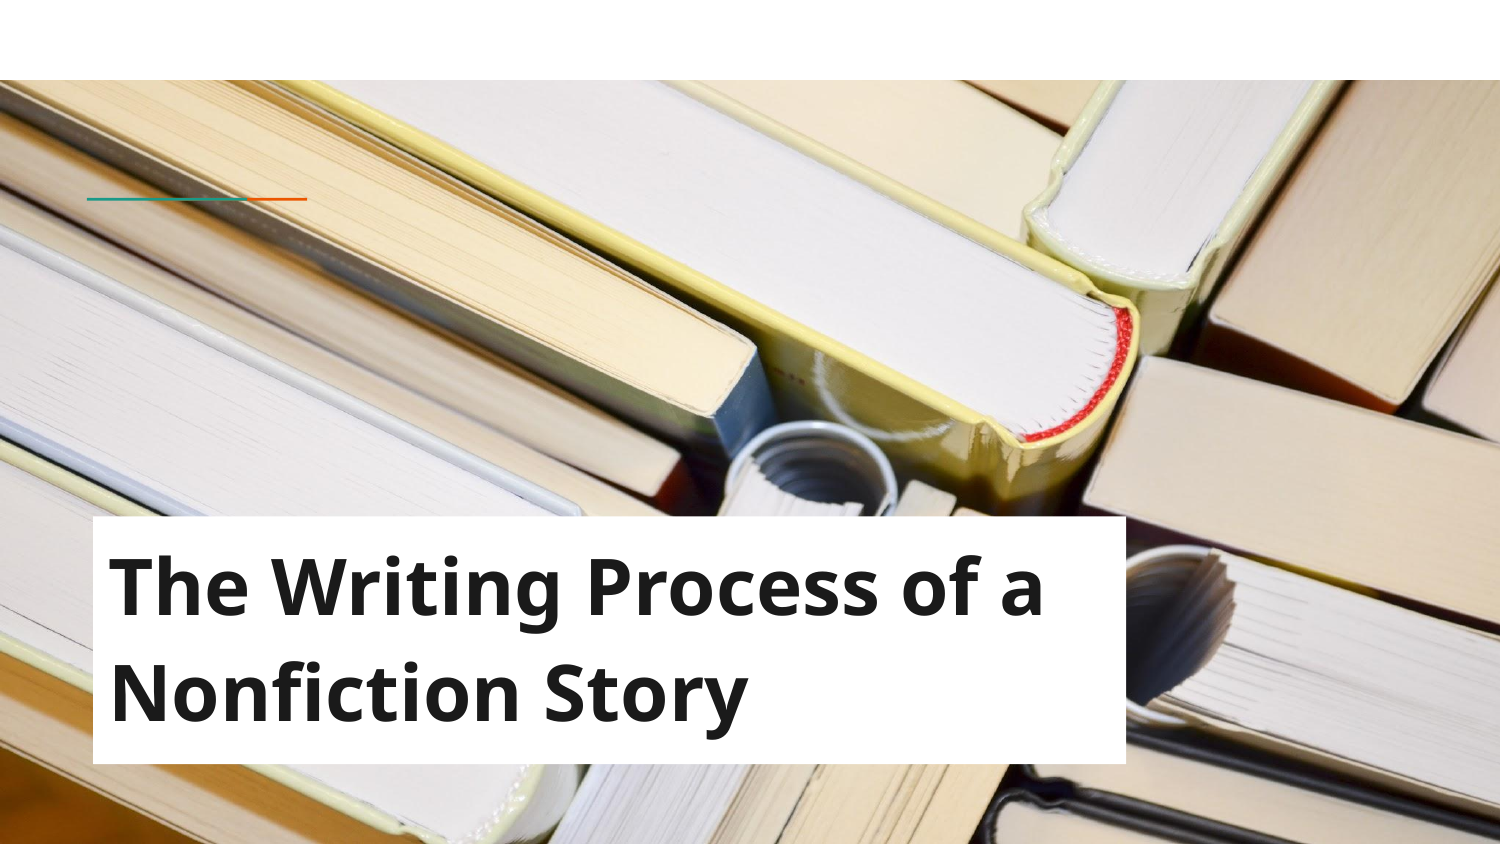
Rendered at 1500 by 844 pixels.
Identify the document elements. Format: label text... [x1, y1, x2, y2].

picture [0, 80, 1500, 844]
title The Writing Process of a Nonfiction Story [93, 516, 1127, 765]
